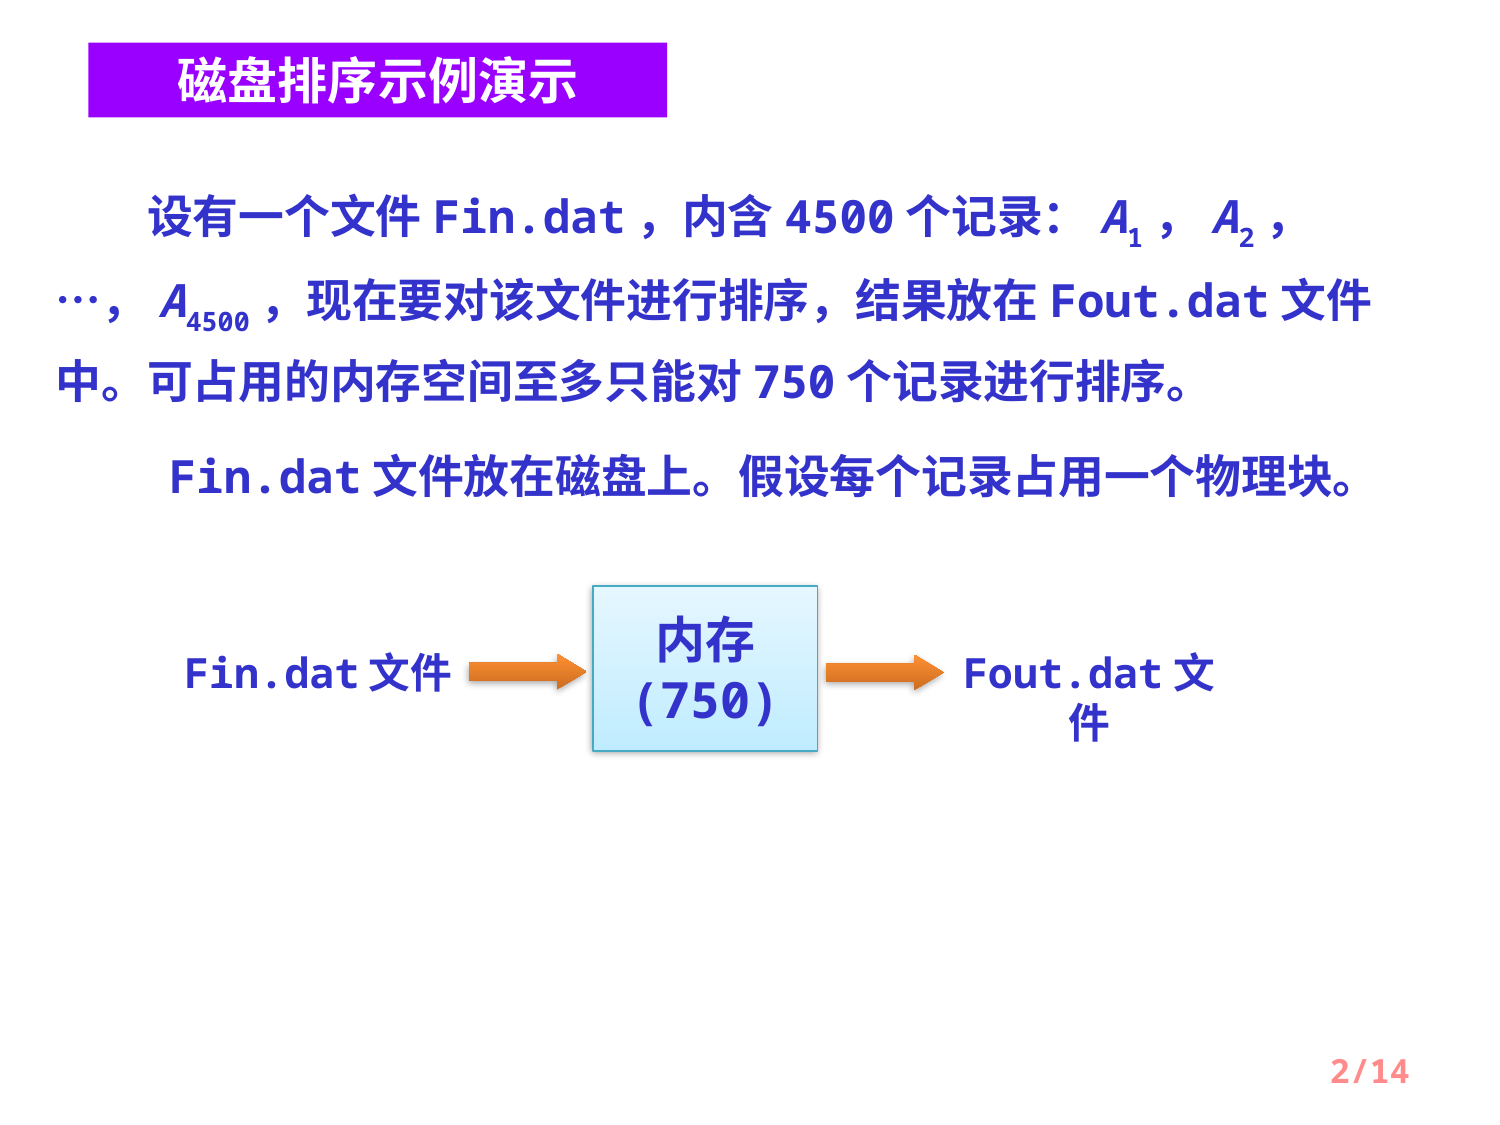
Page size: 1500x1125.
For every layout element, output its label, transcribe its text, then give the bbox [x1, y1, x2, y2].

text_box Fin.dat文件 [163, 639, 463, 705]
text_box 设有一个文件Fin.dat，内含4500个记录：A1，A2，…，A4500，现在要对该文件进行排序，结果放在Fout.dat文件中。可占用的内存空间至多只能对750个记录进行排序。 Fin.dat文件放在磁盘上。假设每个记录占用一个物理块。 [41, 160, 1459, 510]
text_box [468, 585, 944, 752]
text_box Fout.dat文件 [947, 639, 1243, 755]
text_box 磁盘排序示例演示 [88, 42, 668, 118]
slide_number 2/14 [1074, 1042, 1425, 1103]
